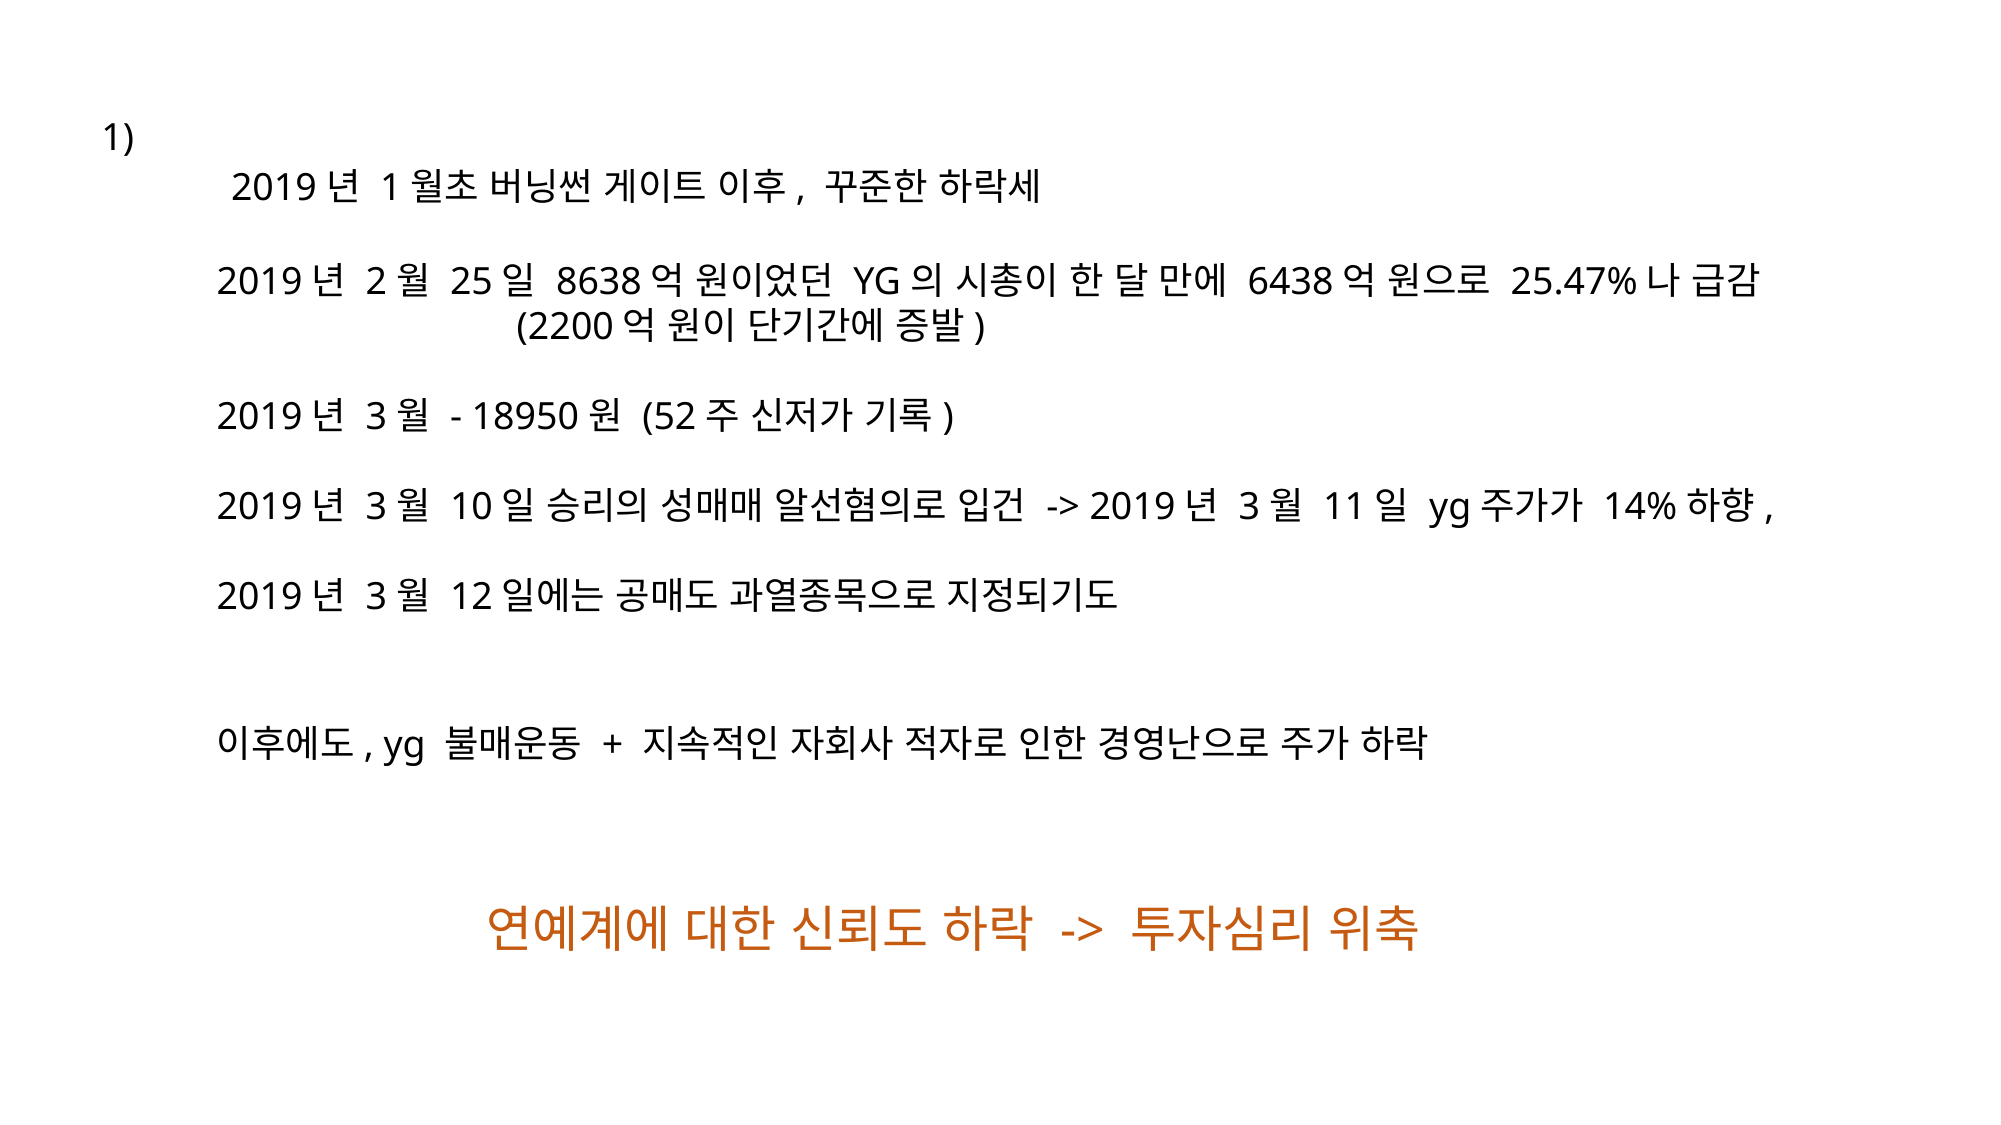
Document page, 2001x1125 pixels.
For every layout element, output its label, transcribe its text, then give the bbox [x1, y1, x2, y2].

text_box 2019년 2월 25일 8638억 원이었던 YG의 시총이 한 달 만에 6438억 원으로 25.47%나 급감 (2200억 원이 단기간에 증발) 2019년 3월 - 18950원 (52주 신저가 기록) 2019년 3월 10일 승리의 성매매 알선혐의로 입건 -> 2019년 3월 11일 yg주가가 14%하향, 2019년 3월 12일에는 공매도 과열종목으로 지정되기도 [201, 249, 1908, 625]
text_box 2019년 1월초 버닝썬 게이트 이후, 꾸준한 하락세 [216, 155, 1068, 216]
text_box 연예계에 대한 신뢰도 하락 -> 투자심리 위축 [471, 890, 1529, 966]
text_box 1) [86, 105, 165, 165]
text_box 이후에도, yg 불매운동 + 지속적인 자회사 적자로 인한 경영난으로 주가 하락 [201, 712, 1557, 773]
